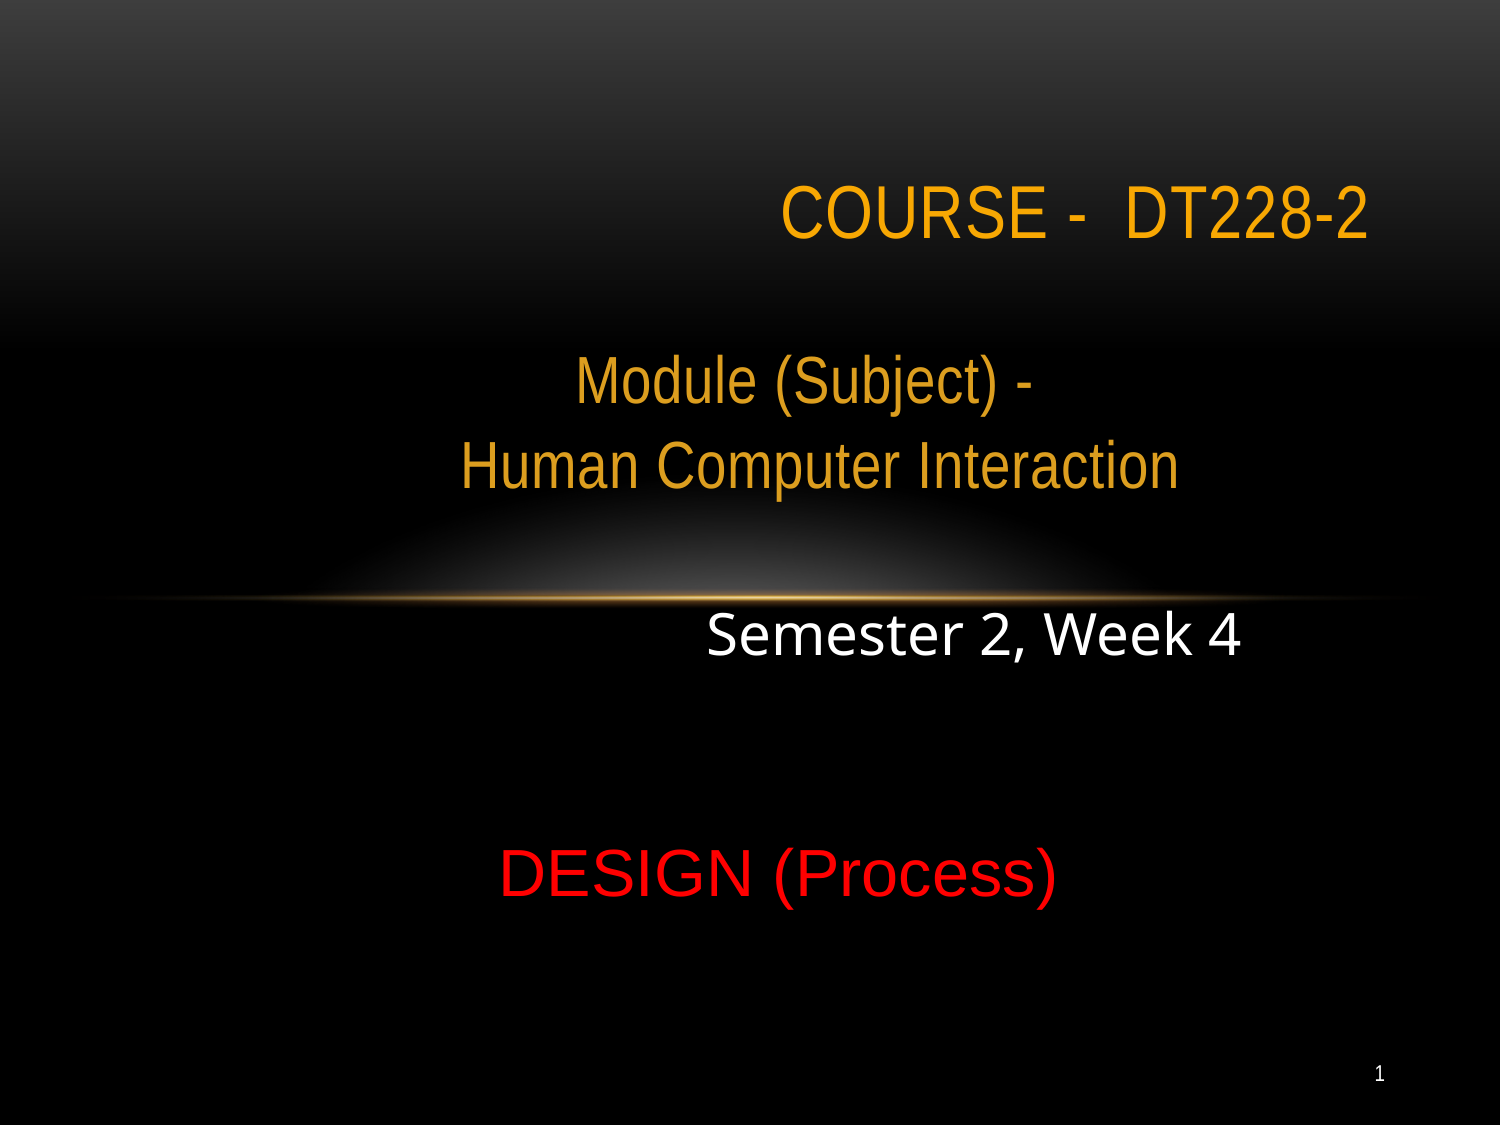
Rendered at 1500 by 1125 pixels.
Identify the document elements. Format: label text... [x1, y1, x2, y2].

title Course - DT228-2 [112, 66, 1388, 352]
text_box DESIGN (Process) [253, 822, 1304, 972]
slide_number 1 [1237, 1042, 1400, 1103]
text_box Semester 2, Week 4 [206, 597, 1257, 748]
picture [0, 0, 1500, 750]
subtitle Module (Subject) - Human Computer Interaction [206, 338, 1436, 488]
